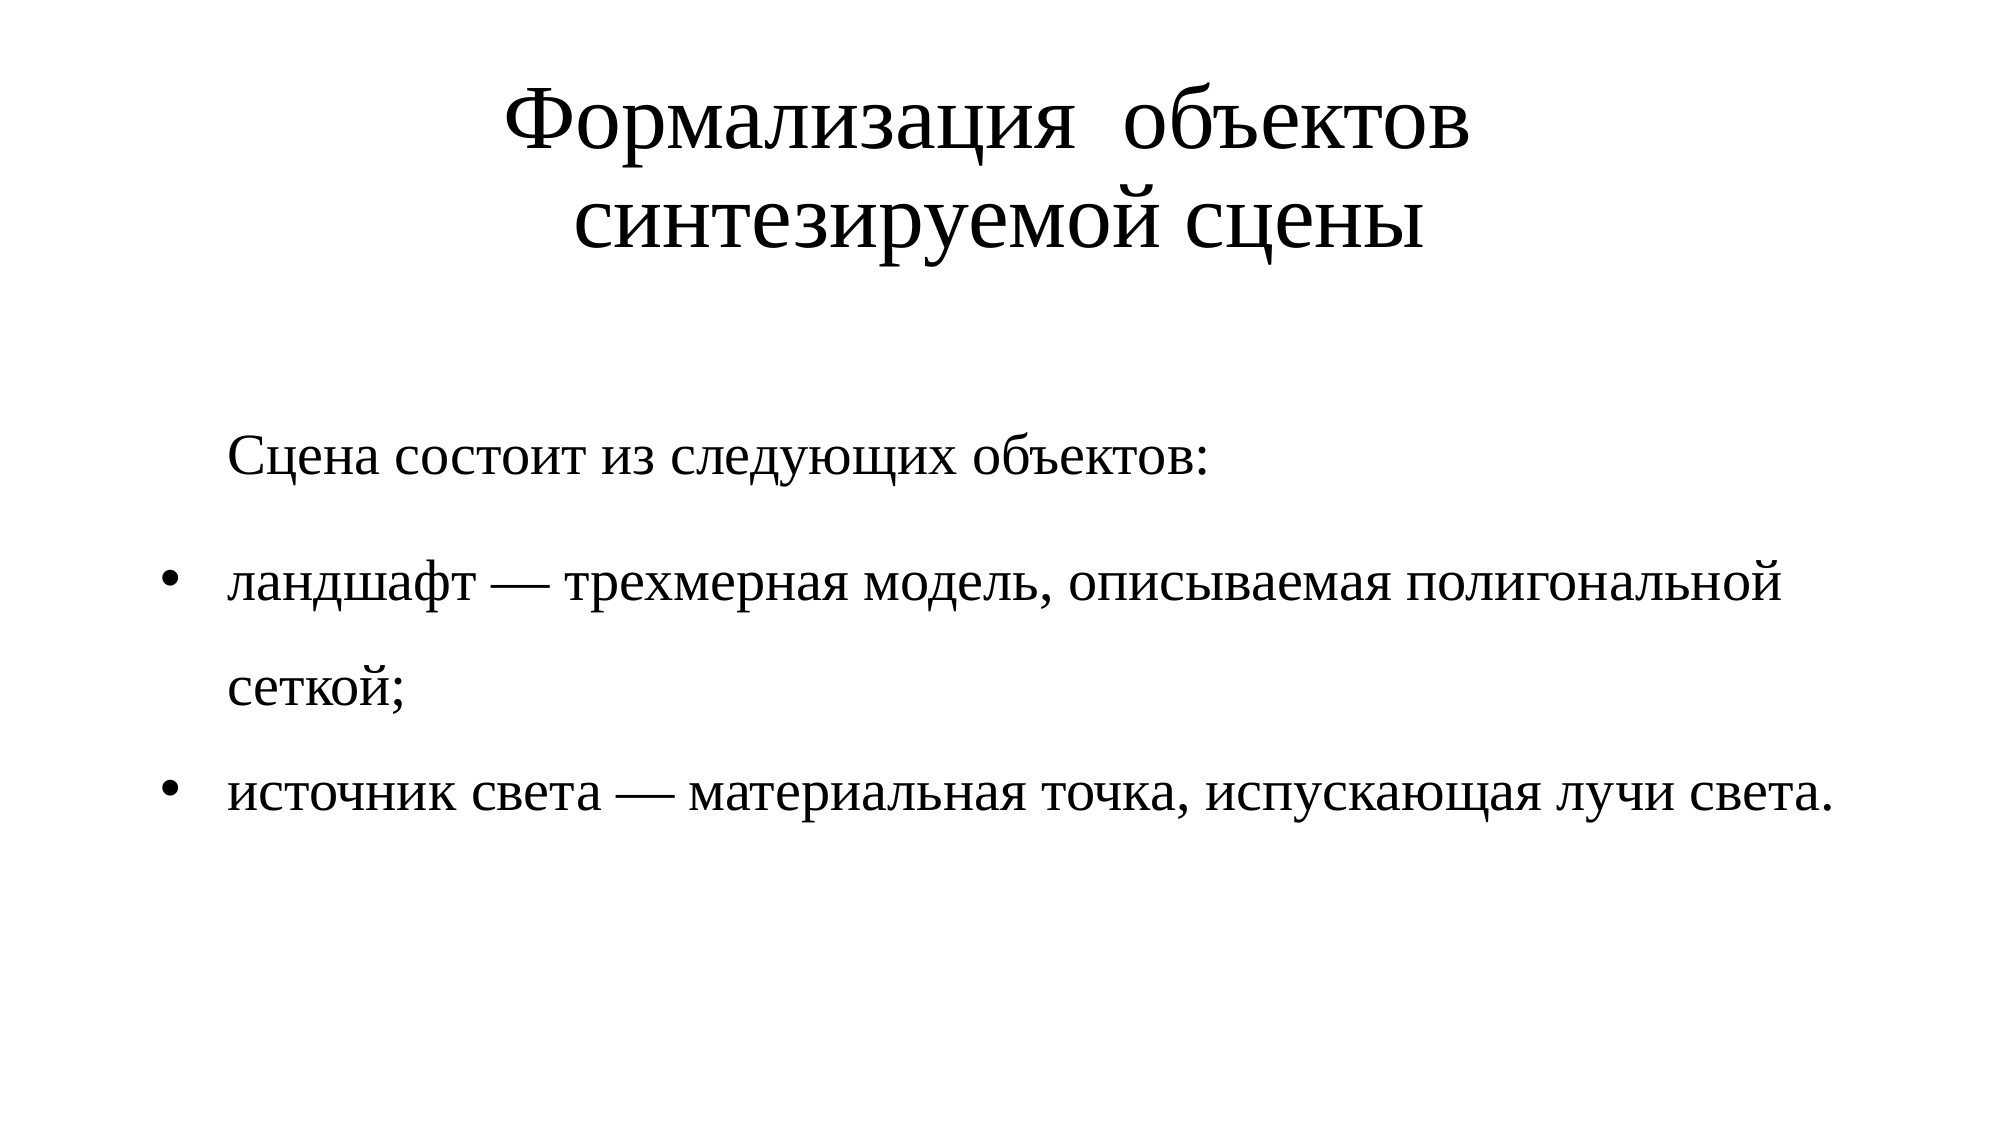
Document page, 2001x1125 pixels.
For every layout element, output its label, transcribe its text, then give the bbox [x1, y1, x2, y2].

list Сцена состоит из следующих объектов: ландшафт — трехмерная модель, описываемая полигональной сеткой; источник света — материальная точка, испускающая лучи света. [137, 277, 1863, 927]
title Формализация объектов синтезируемой сцены [137, 59, 1863, 277]
